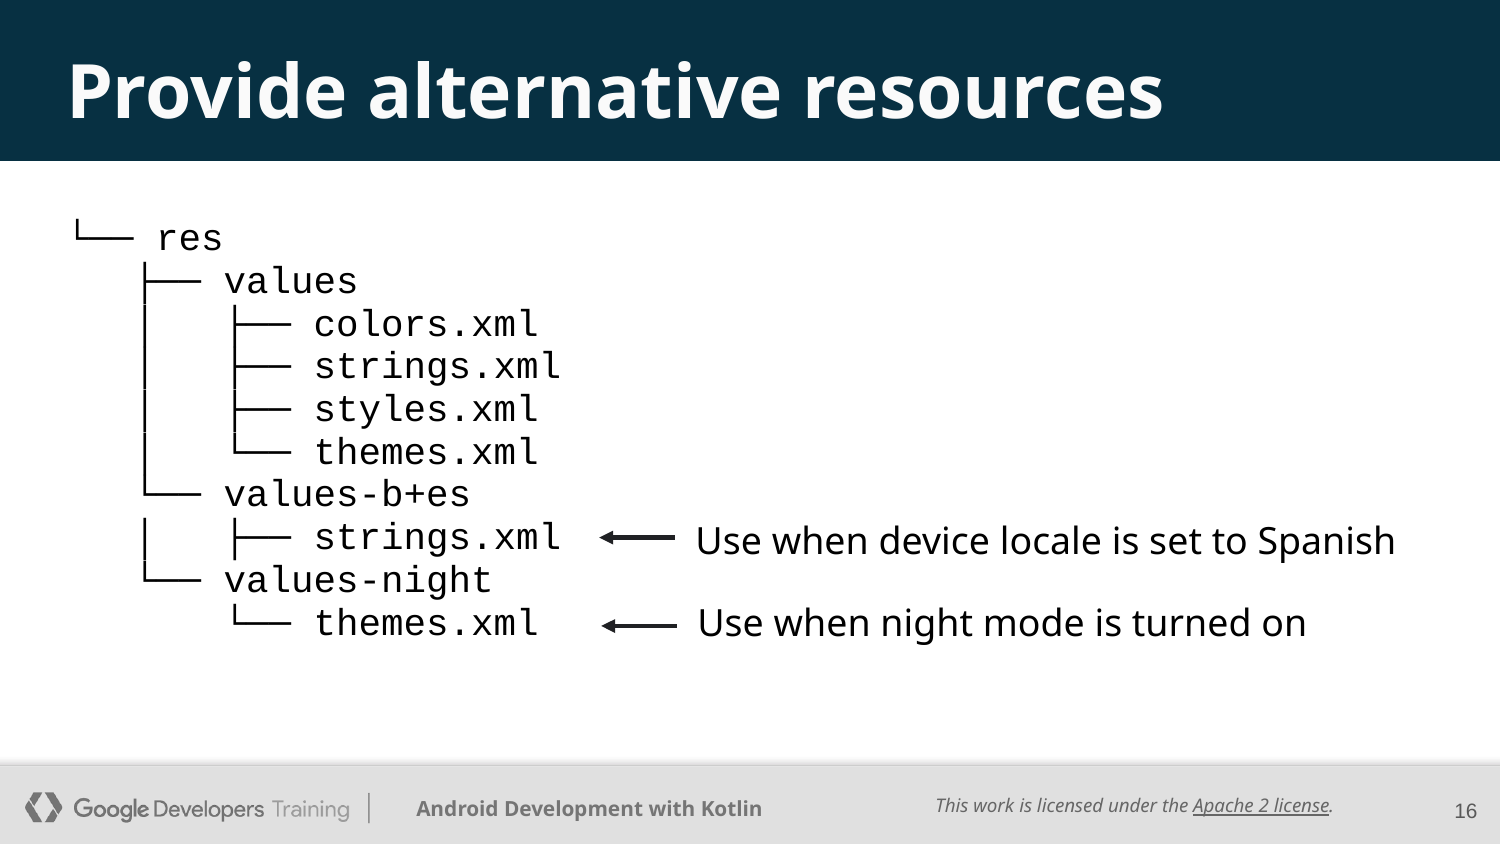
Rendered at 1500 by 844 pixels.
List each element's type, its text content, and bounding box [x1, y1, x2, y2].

slide_number ‹#› [1402, 777, 1493, 842]
text_box Use when device locale is set to Spanish [680, 501, 1433, 575]
list └── res ├── values │ ├── colors.xml │ ├── strings.xml │ ├── styles.xml │ └── themes.xml └── values-b+es │ ├── strings.xml └── values-night └── themes.xml [51, 201, 750, 726]
picture [0, 161, 1500, 844]
title Provide alternative resources [51, 28, 1449, 122]
text_box Use when night mode is turned on [682, 584, 1451, 669]
